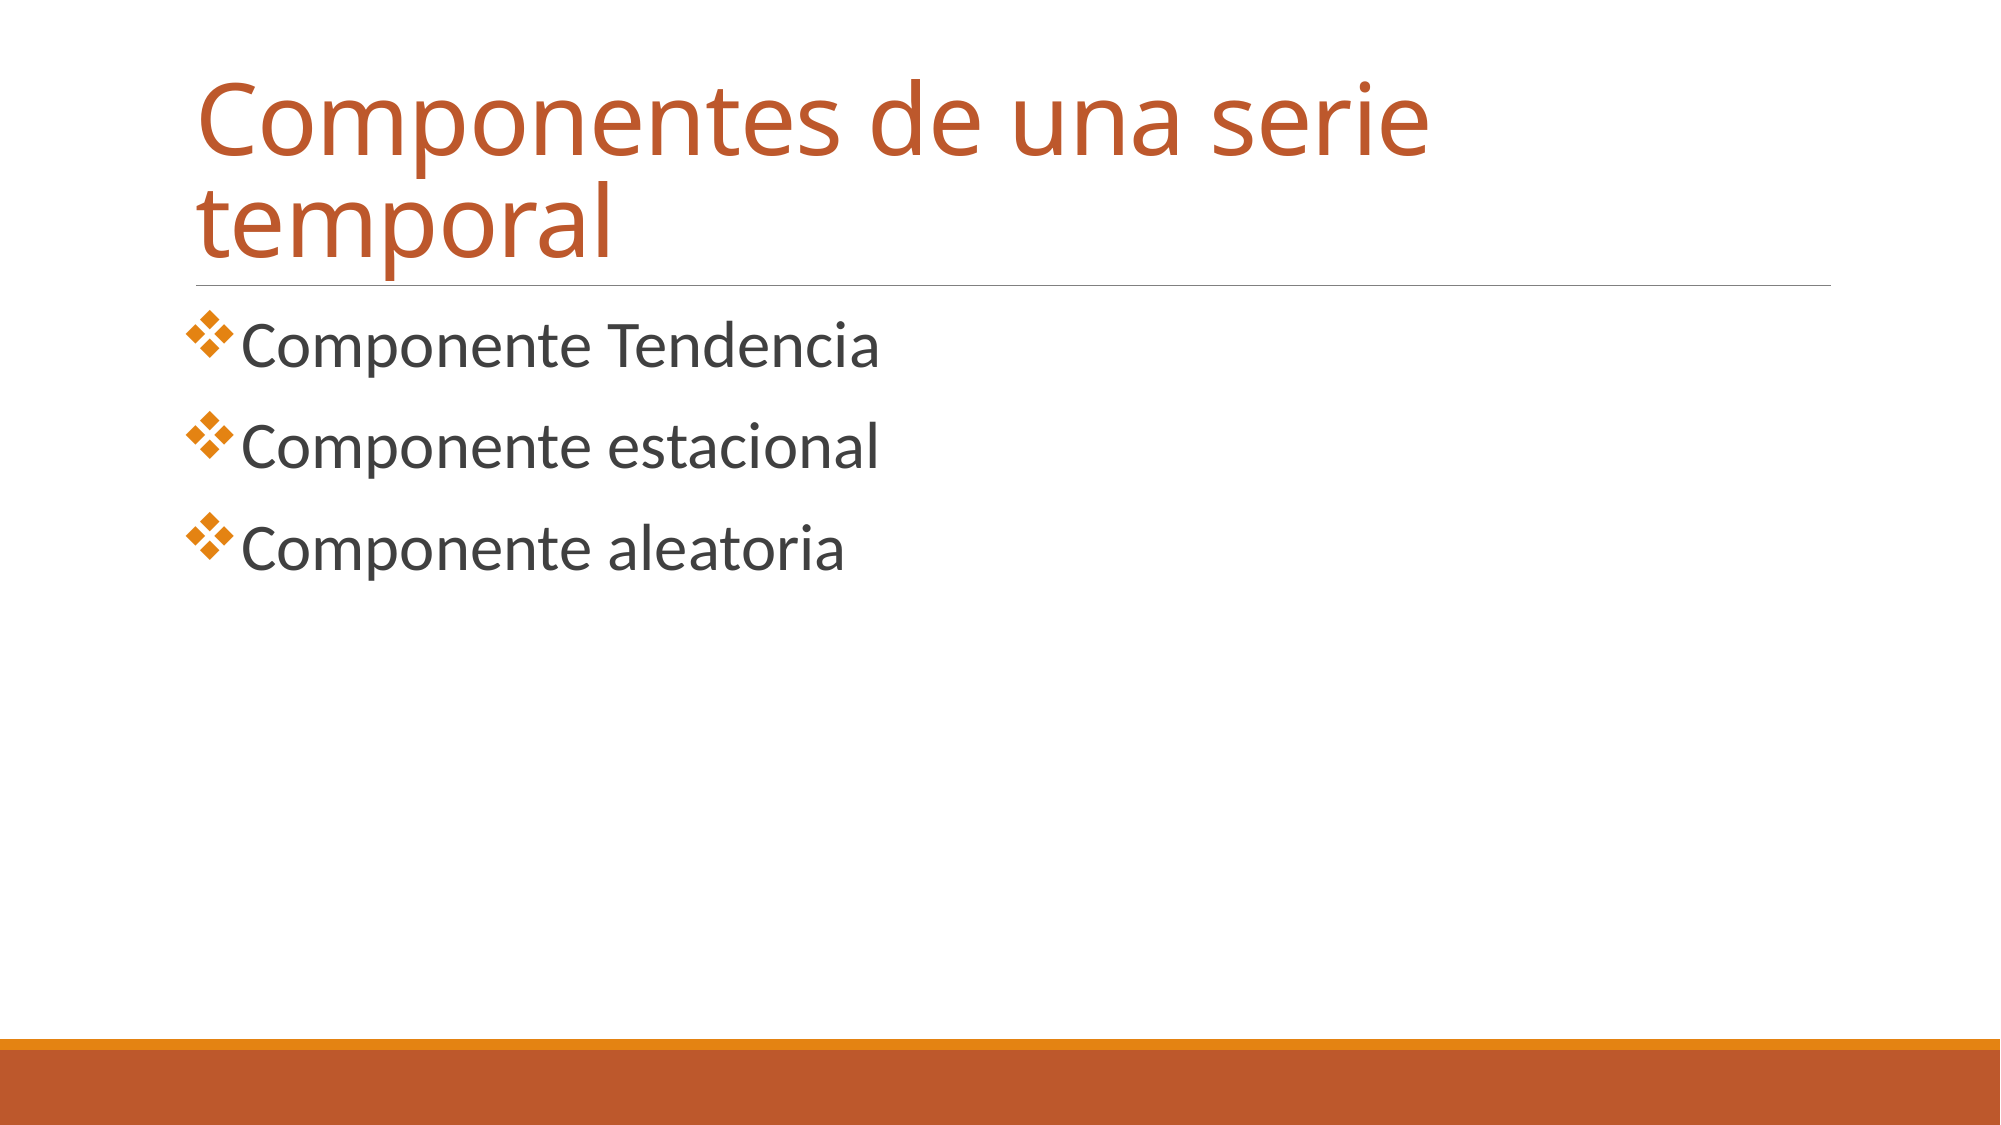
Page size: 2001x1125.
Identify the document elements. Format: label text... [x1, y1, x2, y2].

title Componentes de una serie temporal [180, 47, 1830, 285]
list Componente Tendencia Componente estacional Componente aleatoria [180, 302, 1830, 963]
